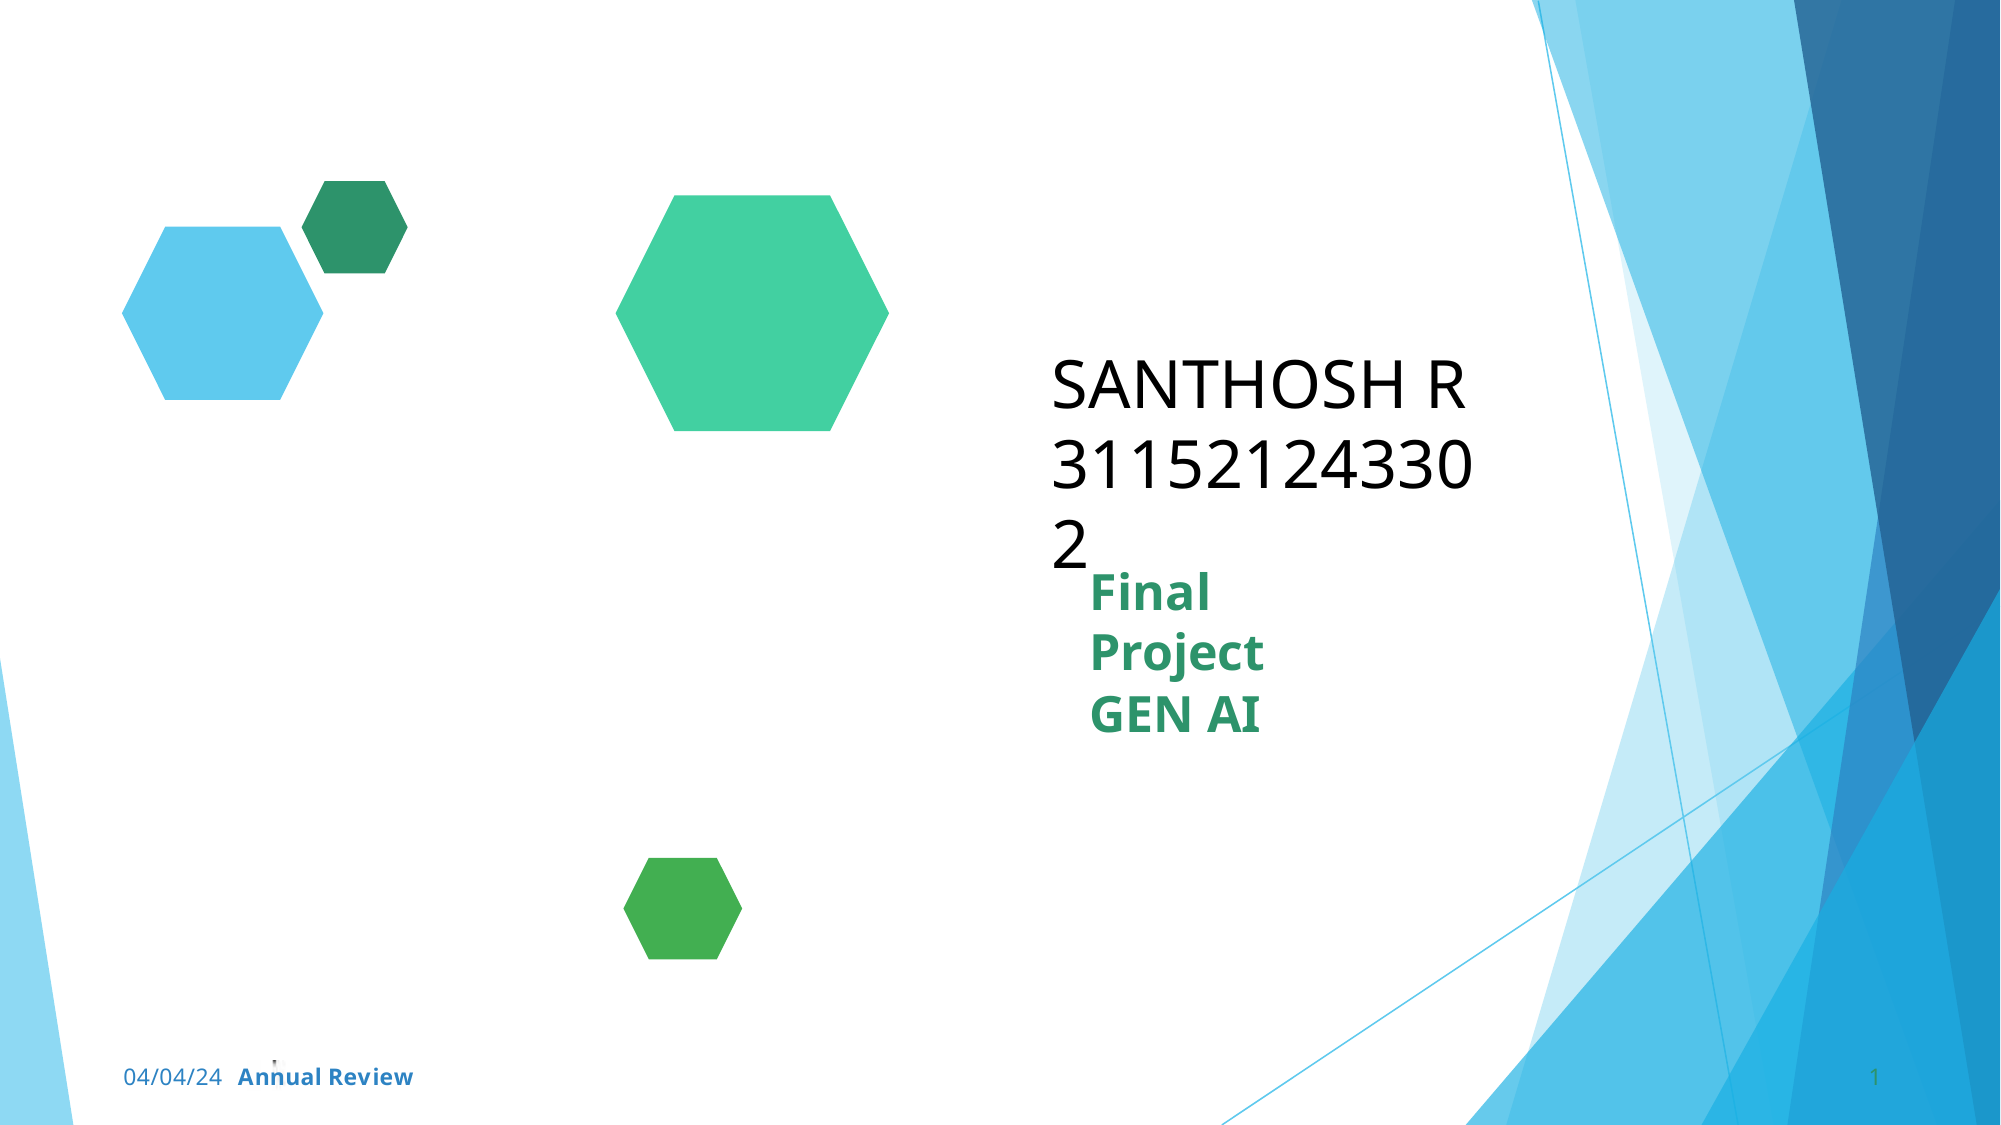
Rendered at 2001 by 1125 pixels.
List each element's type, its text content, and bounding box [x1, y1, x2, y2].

text_box [623, 857, 743, 960]
title SANTHOSH R 311521243302 [524, 339, 1476, 582]
text_box [615, 195, 890, 339]
text_box Final Project GEN AI [1087, 558, 1393, 743]
picture [110, 1060, 463, 1094]
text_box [121, 180, 408, 401]
slide_number 1 [1862, 1061, 1888, 1125]
